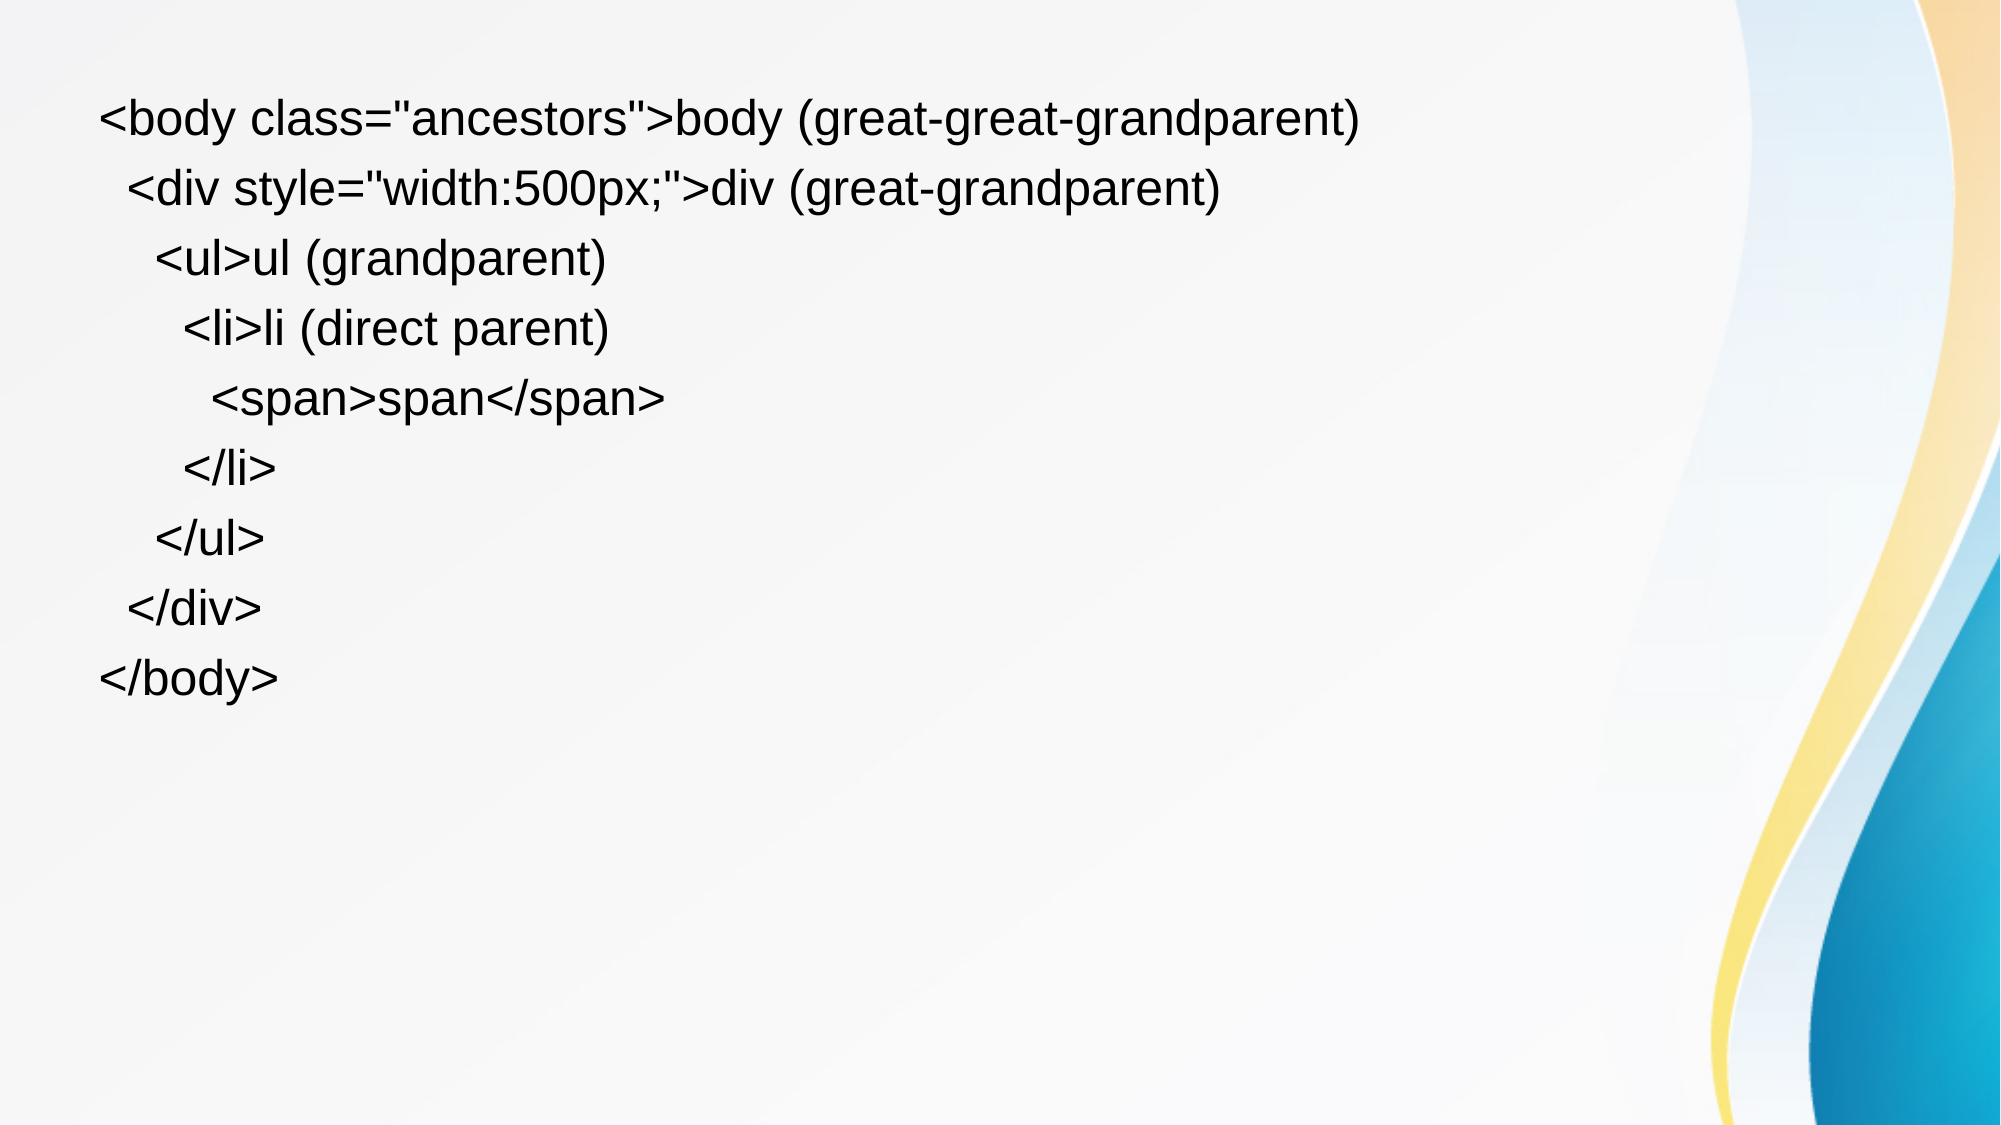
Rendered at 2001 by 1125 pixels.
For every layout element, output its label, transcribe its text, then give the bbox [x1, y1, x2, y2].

picture [0, 0, 2001, 1125]
list <body class="ancestors">body (great-great-grandparent) <div style="width:500px;">div (great-grandparent) <ul>ul (grandparent) <li>li (direct parent) <span>span</span> </li> </ul> </div> </body> [83, 78, 1885, 1103]
